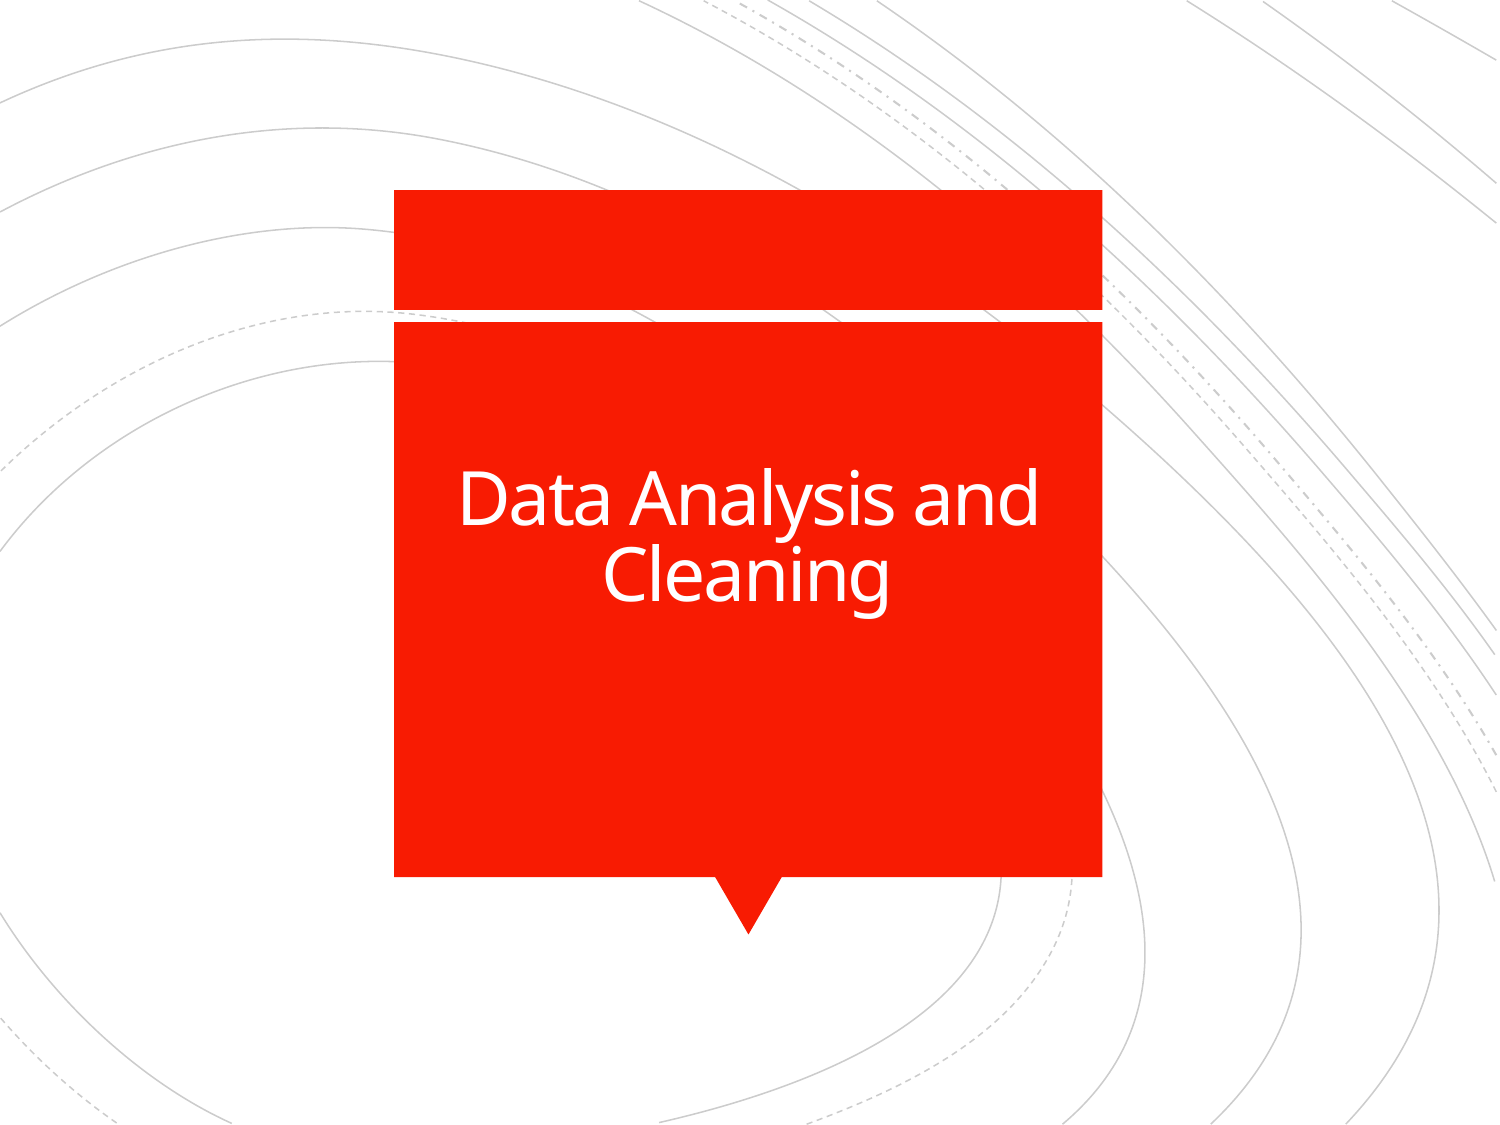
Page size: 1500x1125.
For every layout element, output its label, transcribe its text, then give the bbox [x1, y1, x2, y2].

title Data Analysis and Cleaning [406, 332, 1090, 617]
